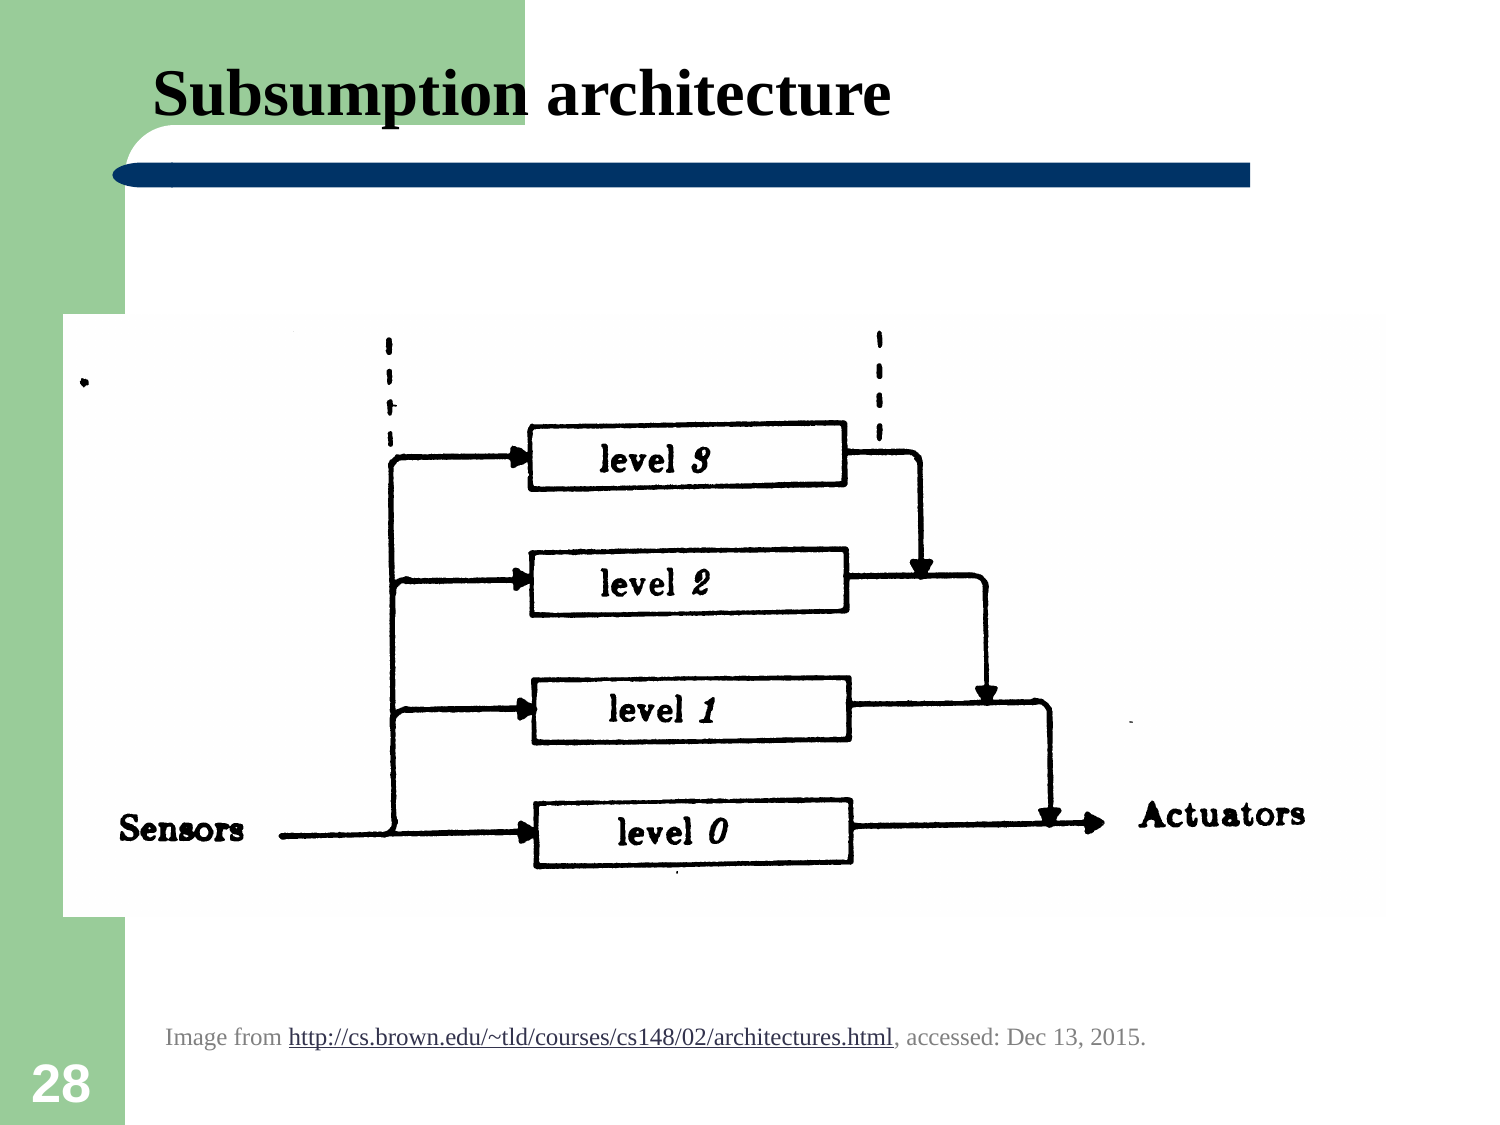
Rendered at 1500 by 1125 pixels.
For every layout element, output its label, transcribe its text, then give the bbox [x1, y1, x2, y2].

slide_number 28 [13, 1040, 111, 1122]
picture [63, 314, 1386, 918]
title Subsumption architecture [137, 37, 1450, 138]
text_box Image from http://cs.brown.edu/~tld/courses/cs148/02/architectures.html, accessed: Dec 13, 2015. [150, 1013, 1424, 1058]
